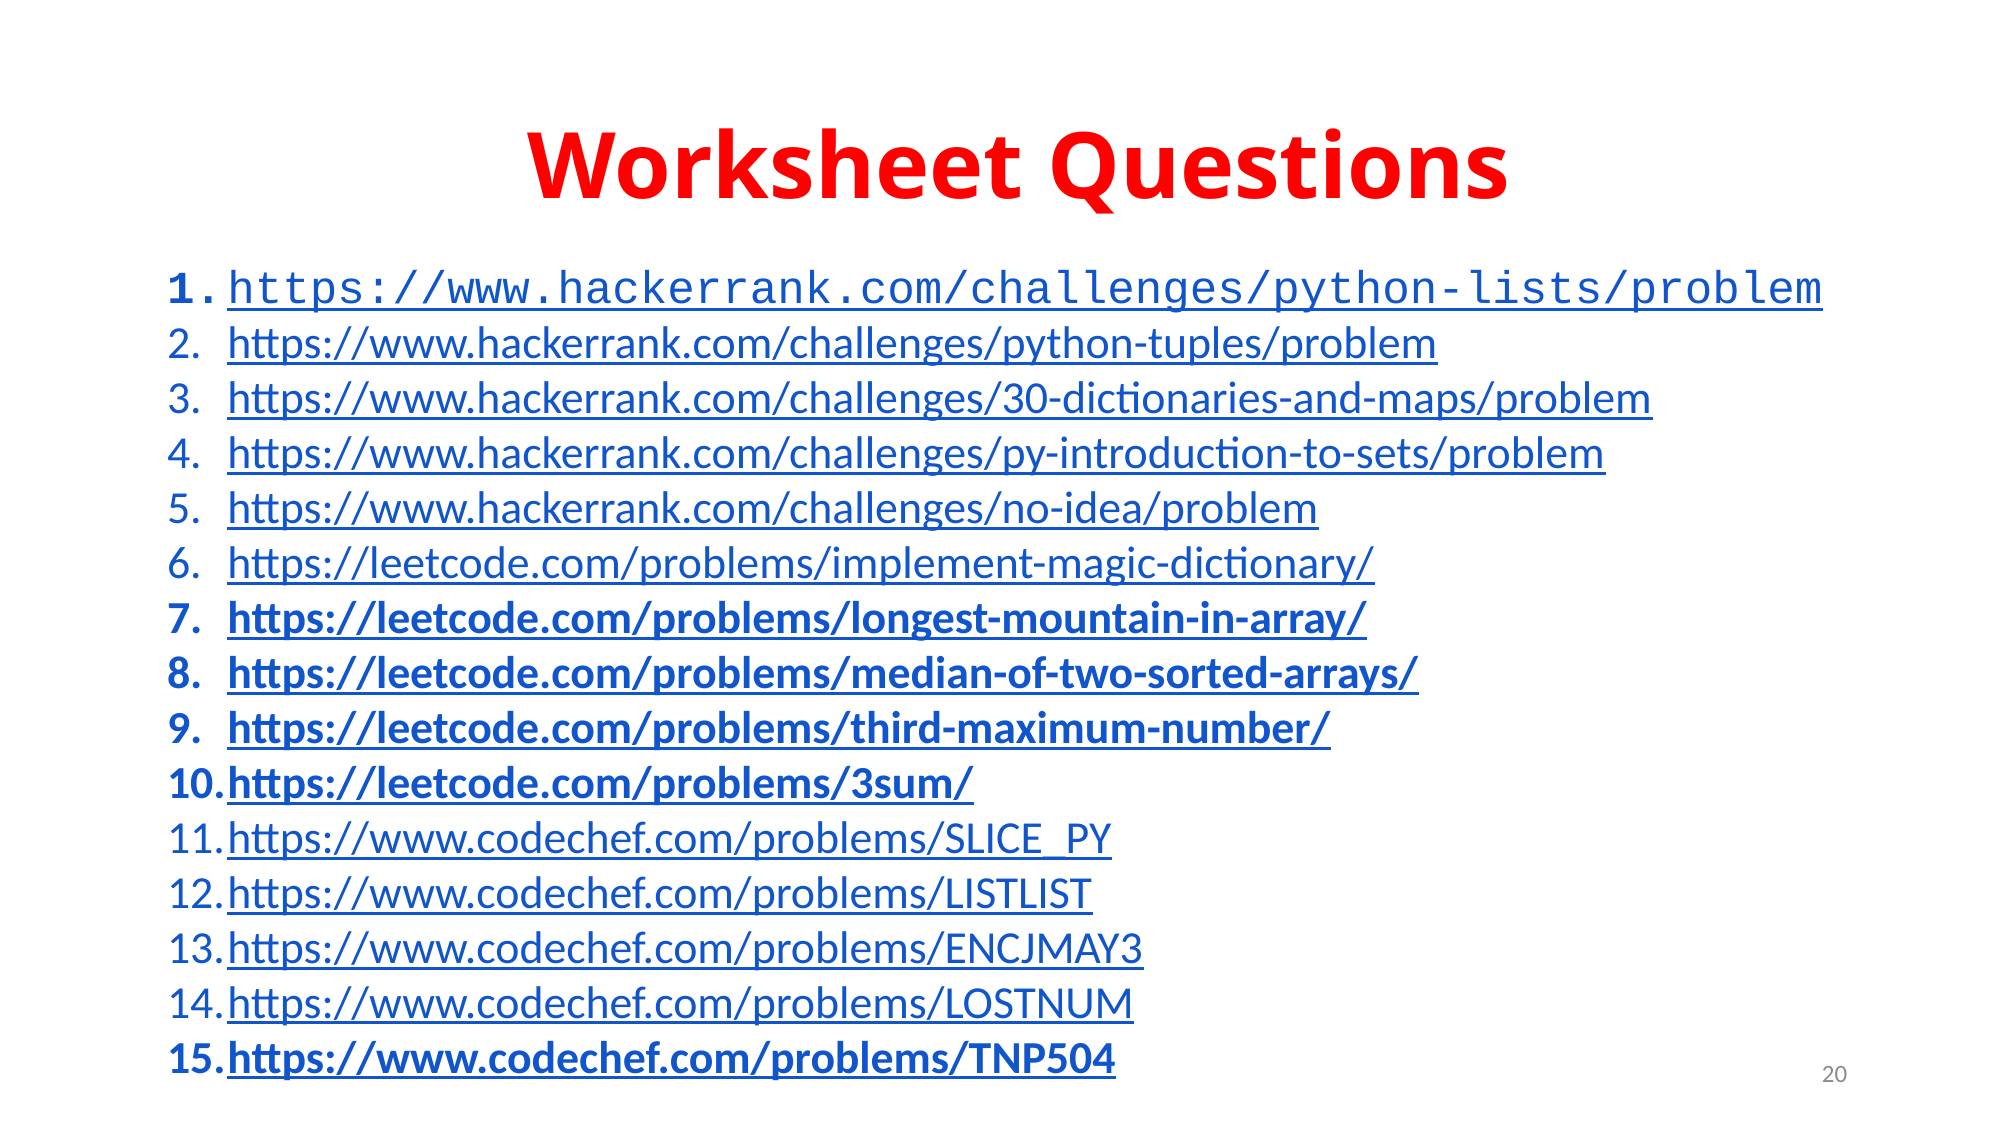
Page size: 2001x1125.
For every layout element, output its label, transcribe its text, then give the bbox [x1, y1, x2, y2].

list ​​https://www.hackerrank.com/challenges/python-lists/problem https://www.hackerrank.com/challenges/python-tuples/problem https://www.hackerrank.com/challenges/30-dictionaries-and-maps/problem https://www.hackerrank.com/challenges/py-introduction-to-sets/problem https://www.hackerrank.com/challenges/no-idea/problem https://leetcode.com/problems/implement-magic-dictionary/ https://leetcode.com/problems/longest-mountain-in-array/ https://leetcode.com/problems/median-of-two-sorted-arrays/ https://leetcode.com/problems/third-maximum-number/ https://leetcode.com/problems/3sum/ https://www.codechef.com/problems/SLICE_PY https://www.codechef.com/problems/LISTLIST https://www.codechef.com/problems/ENCJMAY3 https://www.codechef.com/problems/LOSTNUM https://www.codechef.com/problems/TNP504 [137, 250, 1863, 965]
slide_number 20 [1412, 1042, 1863, 1103]
title Worksheet Questions [137, 59, 1863, 250]
